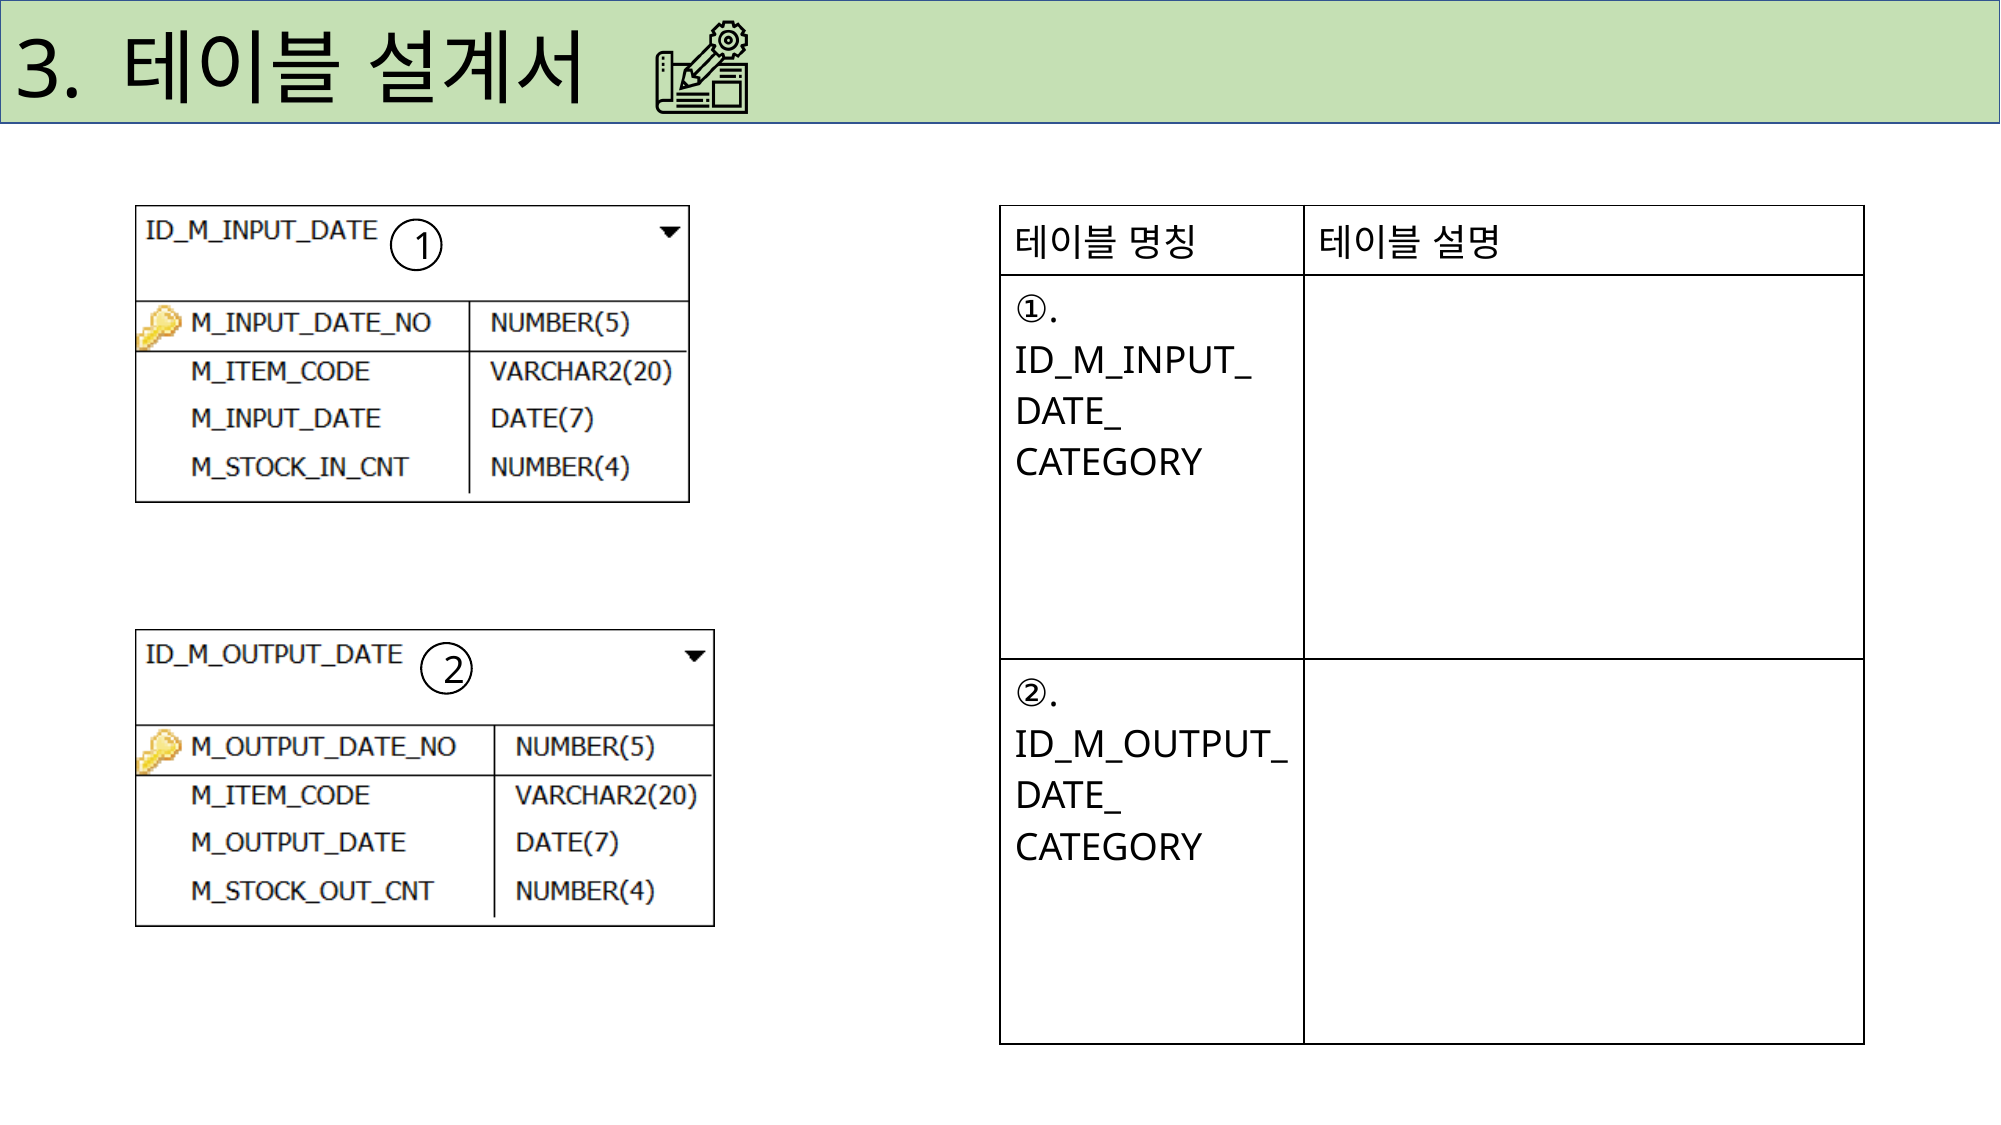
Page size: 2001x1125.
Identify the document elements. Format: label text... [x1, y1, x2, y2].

title 3. 테이블 설계서 [0, 19, 1725, 123]
table_header 테이블 명칭 [1001, 206, 1303, 274]
table_cell ①. ID_M_INPUT_ DATE_ CATEGORY [1001, 276, 1303, 658]
table_cell [1305, 276, 1863, 658]
picture [135, 629, 715, 927]
picture [135, 205, 690, 503]
table_cell [1305, 660, 1863, 1043]
text_box [0, 0, 2000, 124]
picture [654, 19, 749, 115]
table_header 테이블 설명 [1305, 206, 1863, 274]
table_cell ②. ID_M_OUTPUT_DATE_ CATEGORY [1001, 660, 1303, 1043]
